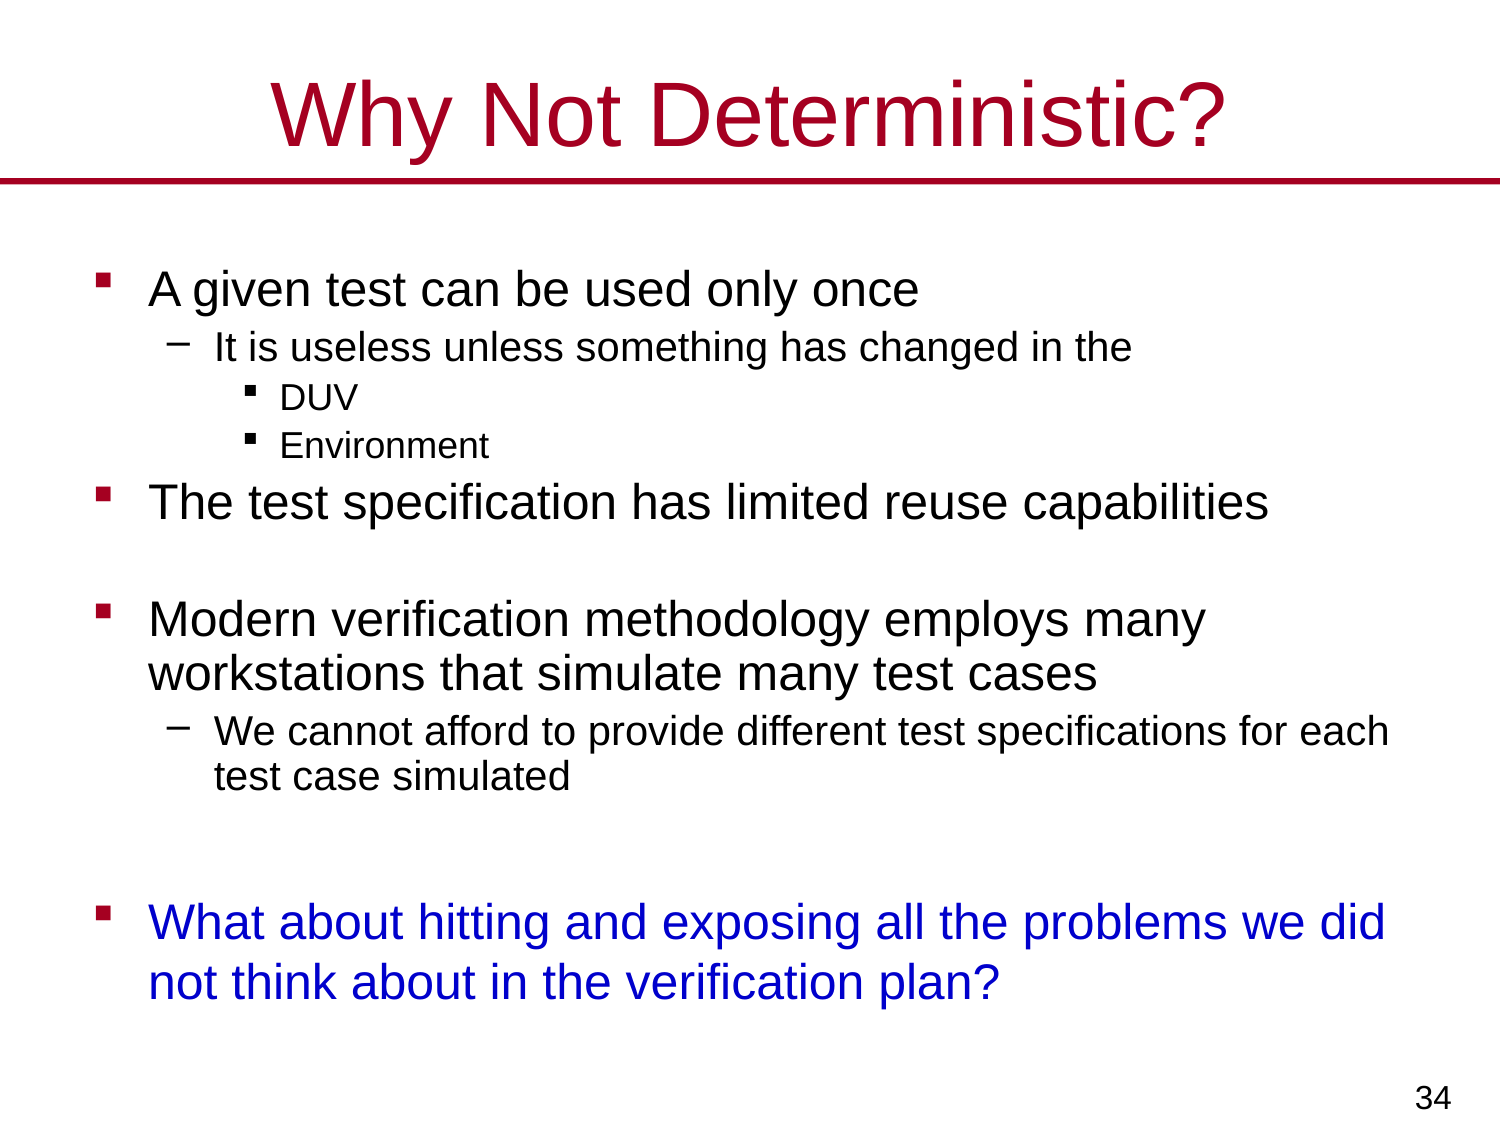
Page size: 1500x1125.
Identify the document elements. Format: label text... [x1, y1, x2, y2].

title Why Not Deterministic? [0, 44, 1500, 175]
list A given test can be used only once It is useless unless something has changed in the DUV Environment The test specification has limited reuse capabilities Modern verification methodology employs many workstations that simulate many test cases We cannot afford to provide different test specifications for each test case simulated What about hitting and exposing all the problems we did not think about in the verification plan? [76, 255, 1428, 1026]
